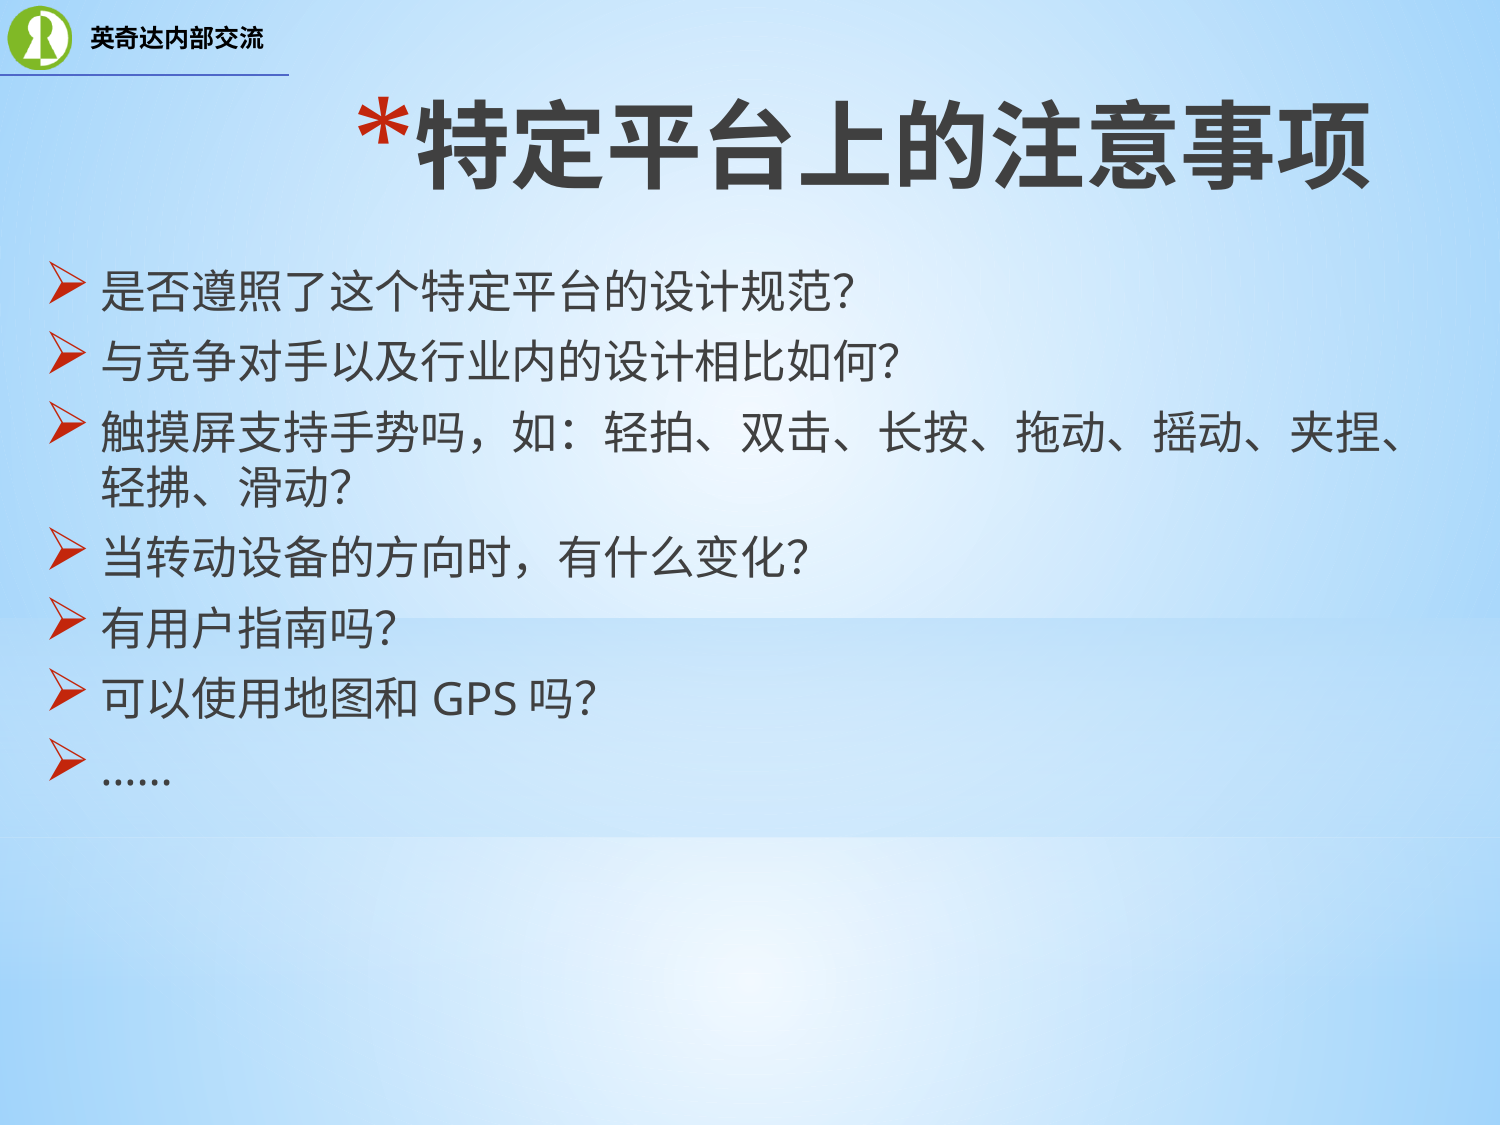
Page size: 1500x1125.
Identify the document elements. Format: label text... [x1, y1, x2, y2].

text_box 是否遵照了这个特定平台的设计规范？ 与竞争对手以及行业内的设计相比如何？ 触摸屏支持手势吗，如：轻拍、双击、长按、拖动、摇动、夹捏、轻拂、滑动？ 当转动设备的方向时，有什么变化？ 有用户指南吗？ 可以使用地图和GPS吗？ …… [29, 255, 1459, 1094]
text_box 特定平台上的注意事项 [112, 78, 1388, 320]
picture [7, 5, 72, 70]
